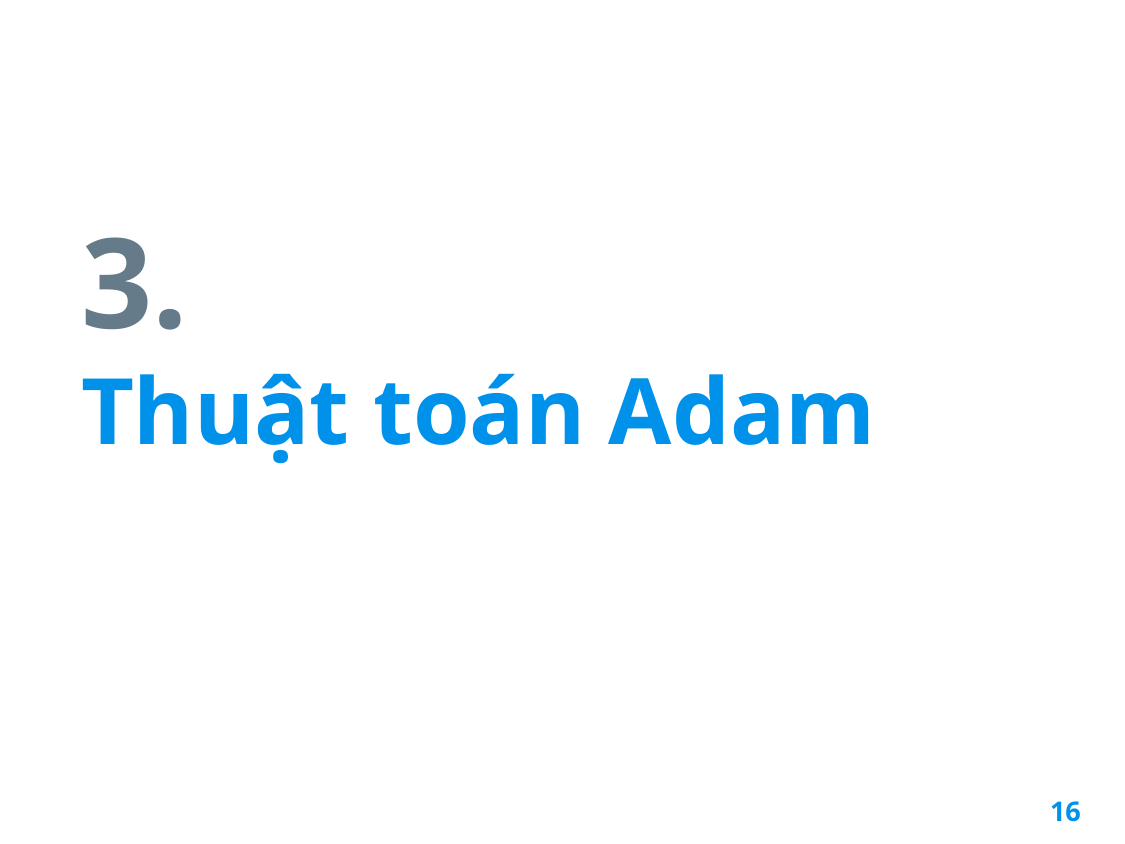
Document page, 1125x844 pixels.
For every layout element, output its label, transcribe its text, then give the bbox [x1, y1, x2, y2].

title 3. Thuật toán Adam [66, 287, 1023, 479]
slide_number 16 [1035, 779, 1125, 844]
